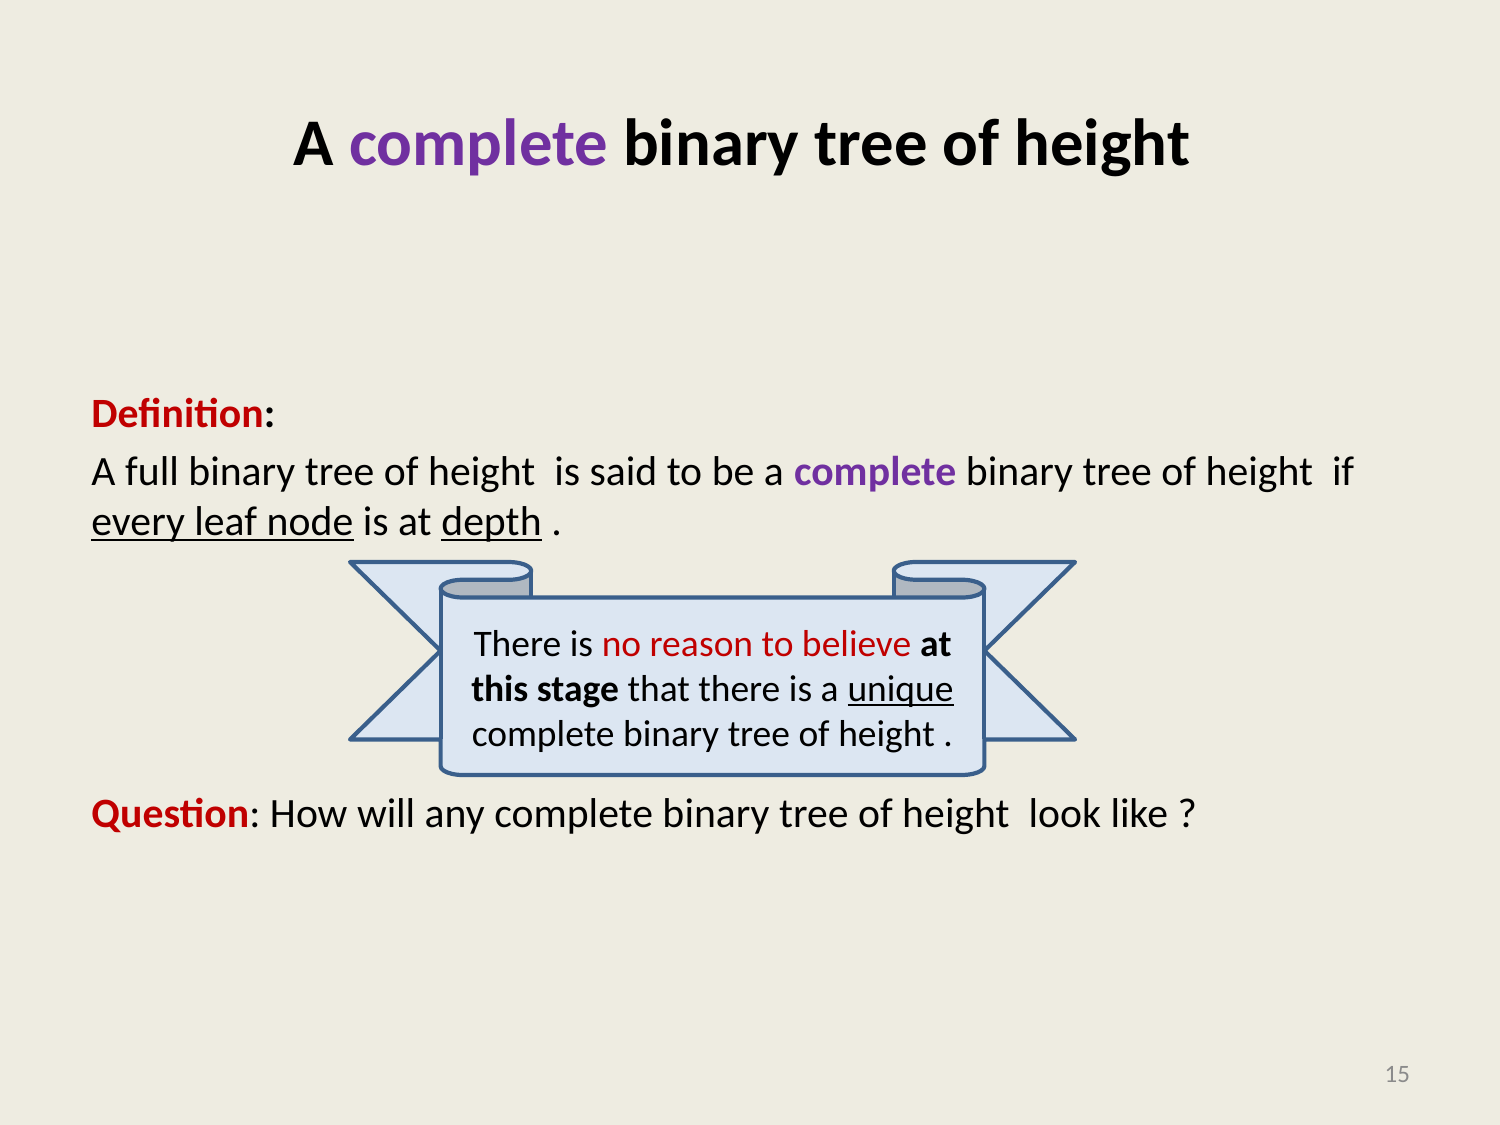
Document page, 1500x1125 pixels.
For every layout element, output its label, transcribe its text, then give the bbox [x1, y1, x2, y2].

slide_number 15 [1074, 1042, 1425, 1103]
